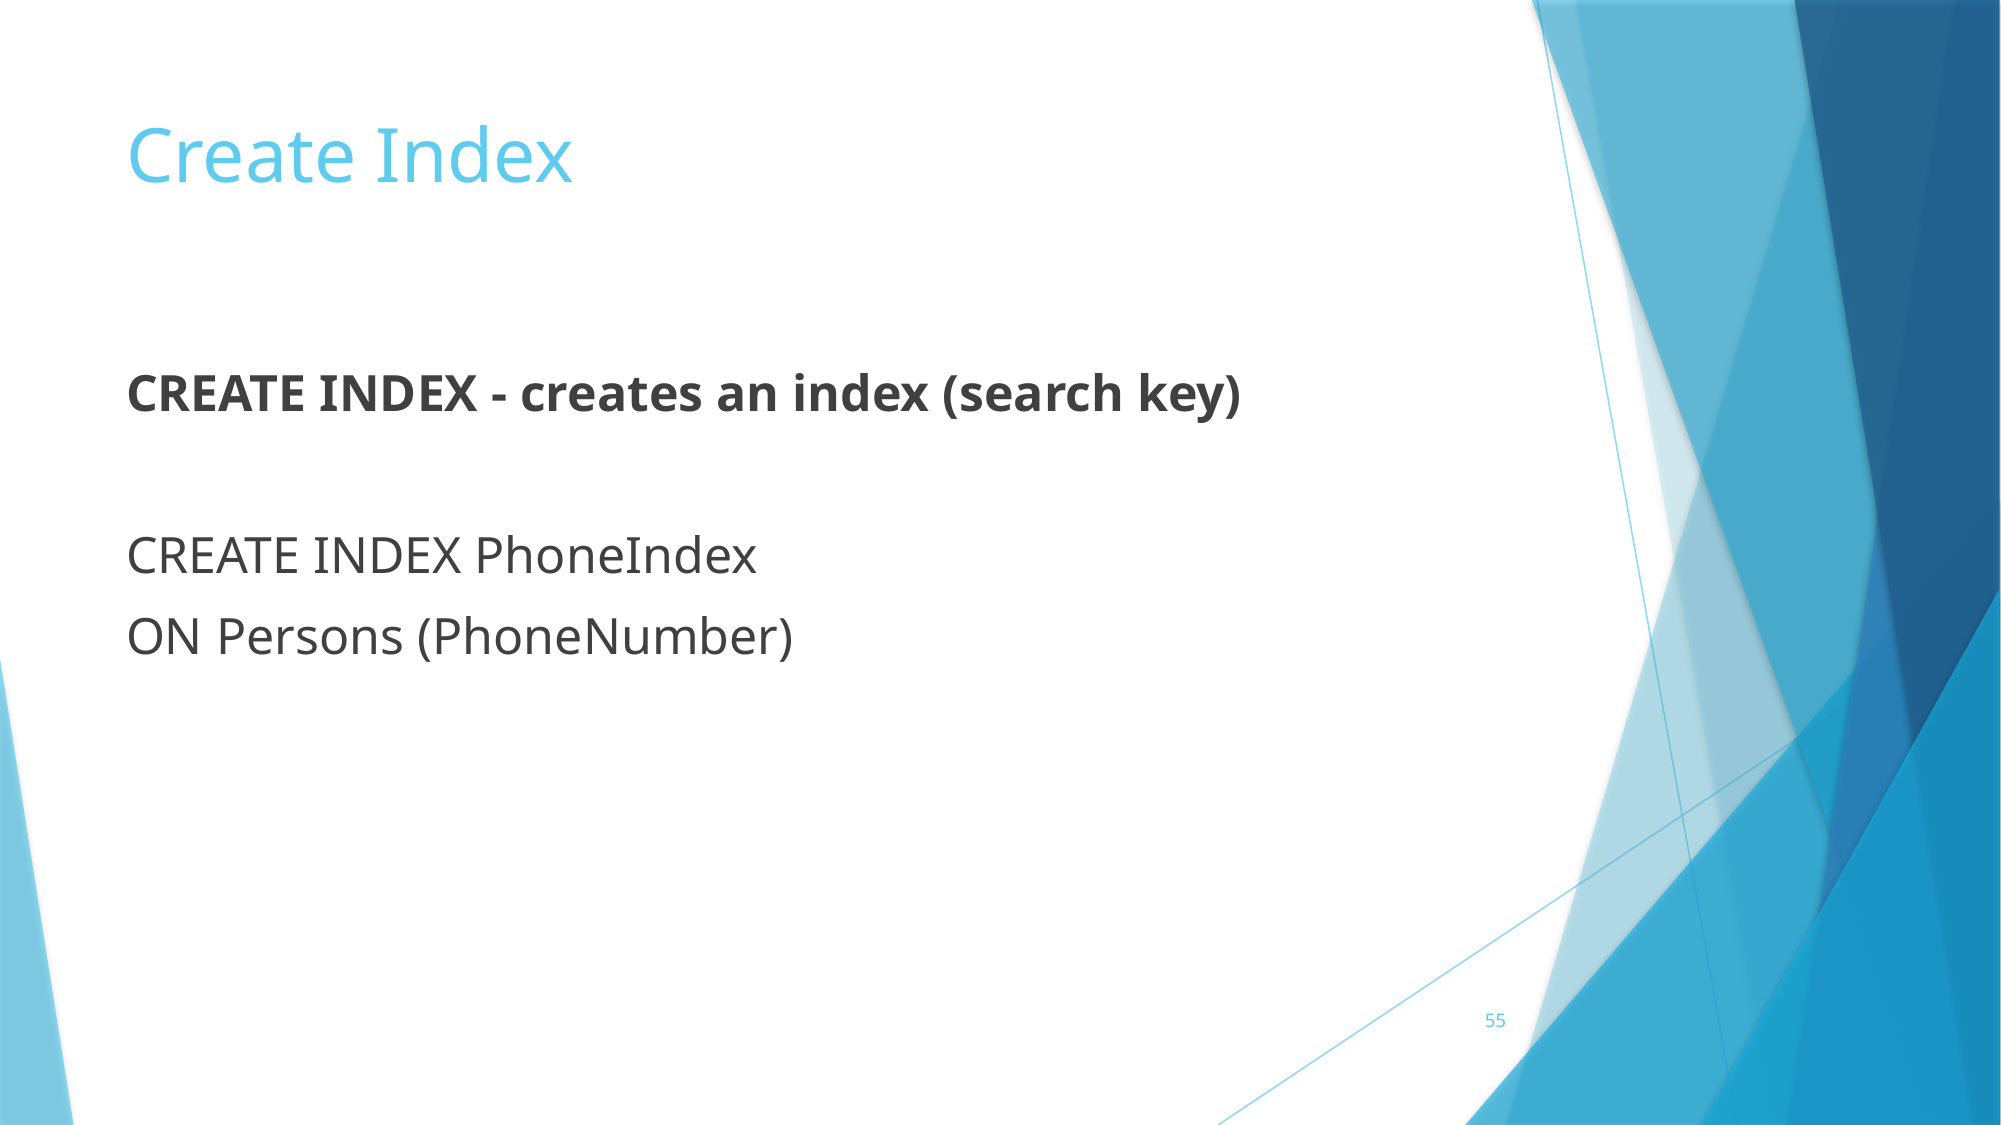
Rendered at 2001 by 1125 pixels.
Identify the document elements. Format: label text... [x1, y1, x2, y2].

title Create Index [111, 99, 1522, 317]
slide_number 55 [1409, 991, 1522, 1051]
list CREATE INDEX - creates an index (search key) CREATE INDEX PhoneIndex ON Persons (PhoneNumber) [111, 354, 1522, 992]
